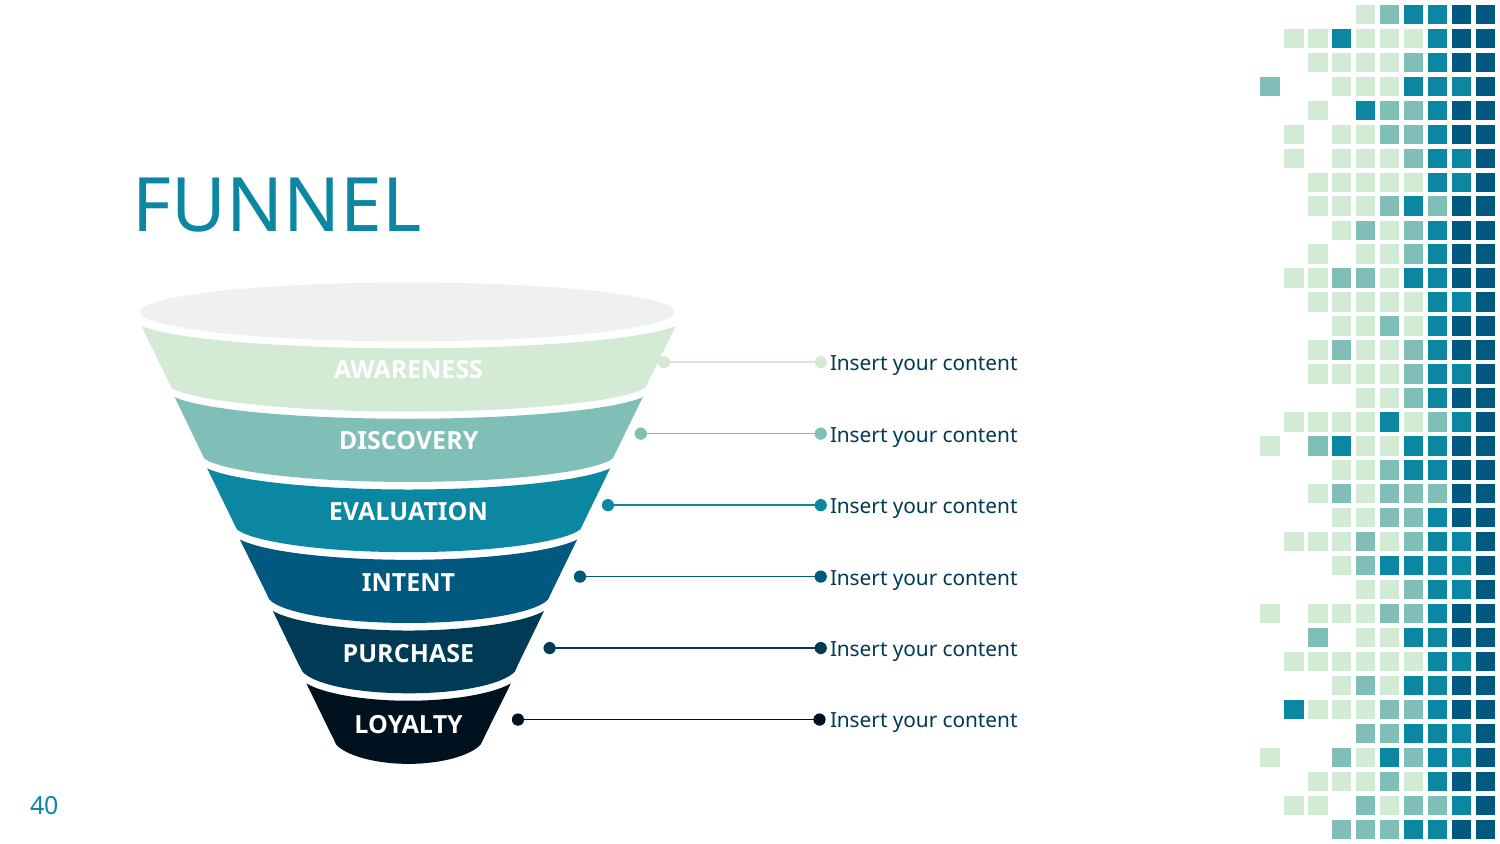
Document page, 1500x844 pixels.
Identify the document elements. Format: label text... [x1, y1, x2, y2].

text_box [139, 282, 676, 765]
slide_number 40 [15, 774, 105, 839]
text_box Insert your content [829, 694, 1244, 746]
text_box Insert your content [829, 479, 1244, 531]
text_box Insert your content [829, 408, 1244, 460]
text_box Insert your content [829, 336, 1244, 388]
title FUNNEL [117, 121, 1227, 262]
text_box Insert your content [829, 622, 1244, 674]
text_box Insert your content [829, 551, 1244, 603]
